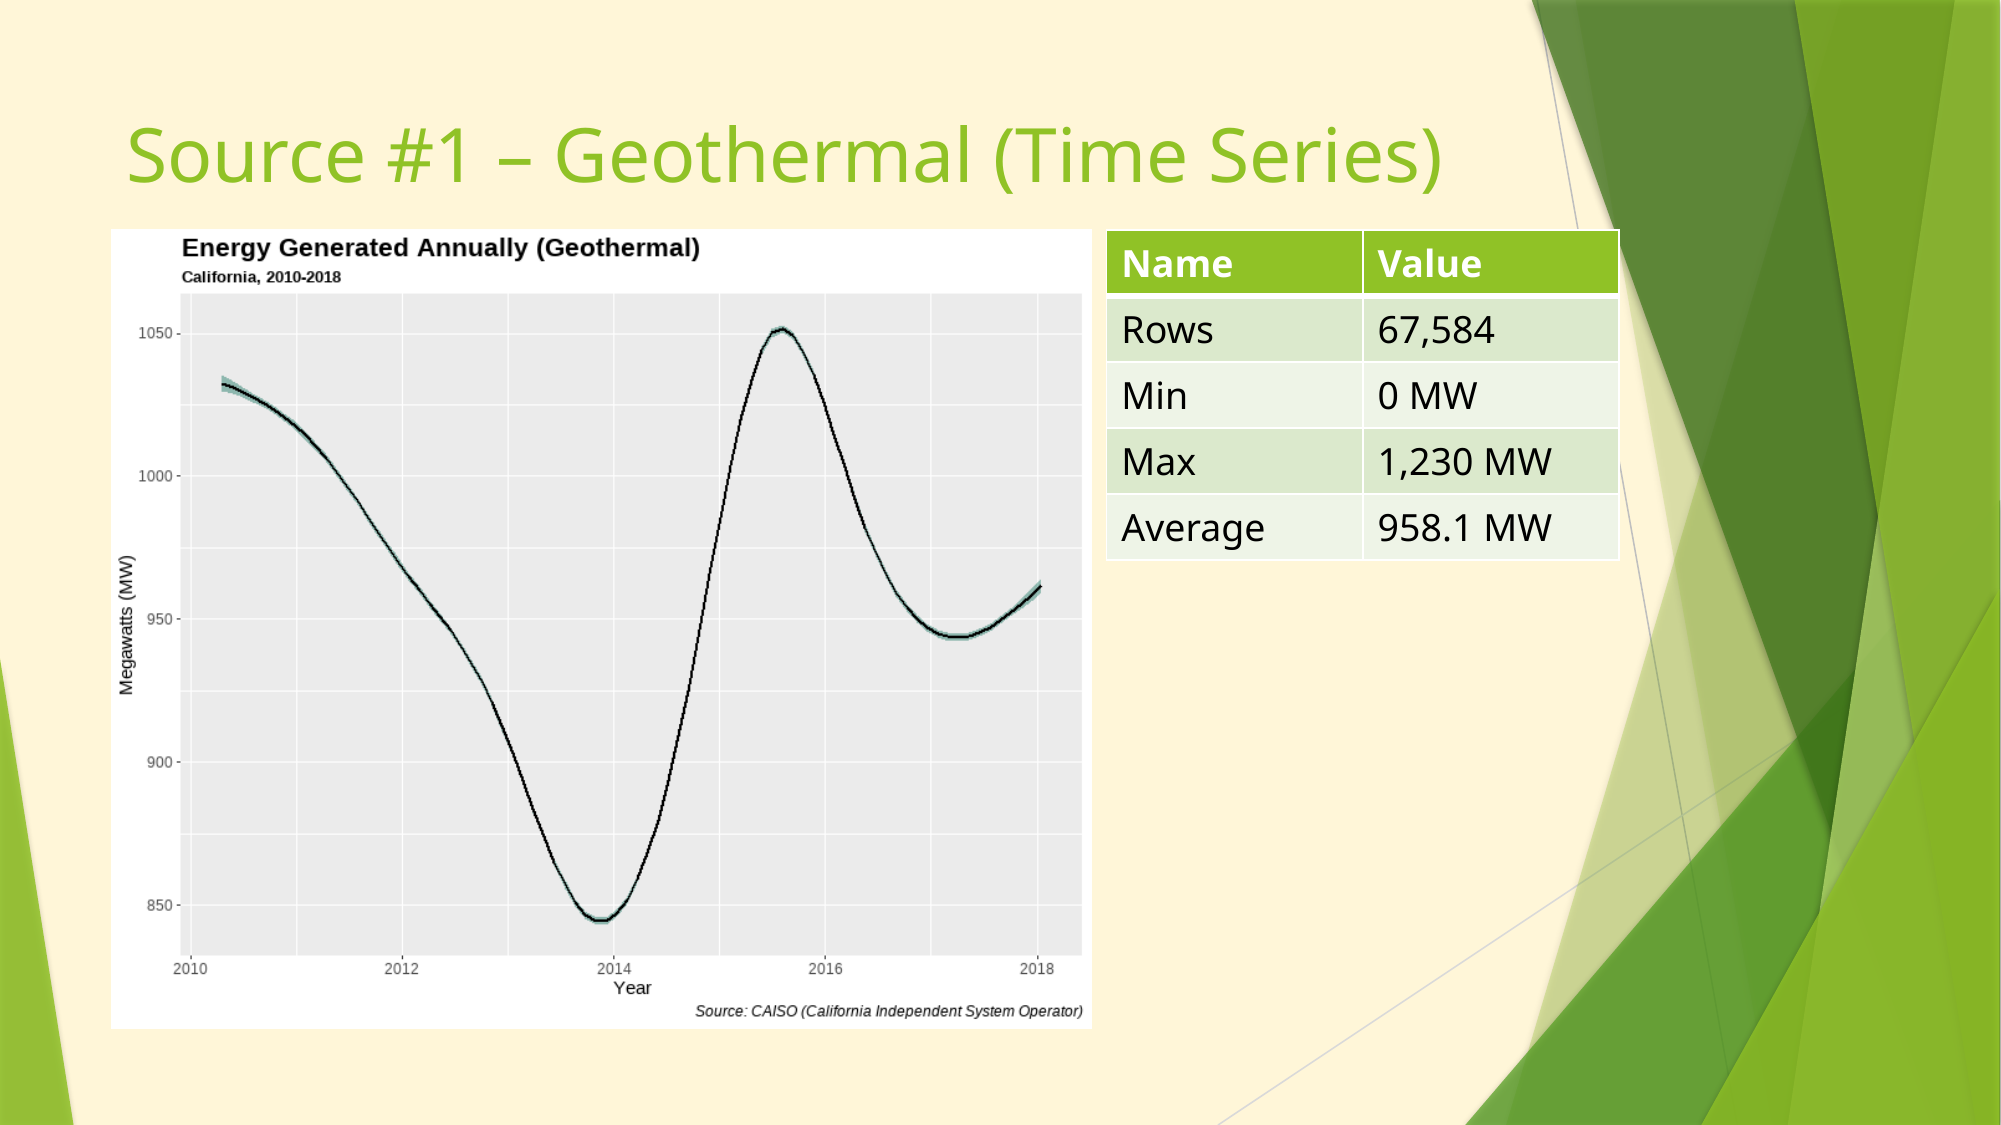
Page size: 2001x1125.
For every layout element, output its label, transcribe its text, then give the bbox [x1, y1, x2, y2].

table_header Name [1107, 231, 1362, 293]
table_cell Average [1107, 495, 1362, 559]
table_cell Min [1107, 363, 1362, 427]
title Source #1 – Geothermal (Time Series) [111, 99, 1522, 230]
table_cell 0 MW [1364, 363, 1618, 427]
table_header Value [1364, 231, 1618, 293]
table_cell 1,230 MW [1364, 429, 1618, 493]
table_cell 958.1 MW [1364, 495, 1618, 559]
table_cell 67,584 [1364, 299, 1618, 361]
table_cell Max [1107, 429, 1362, 493]
picture [110, 229, 1093, 1030]
table_cell Rows [1107, 299, 1362, 361]
